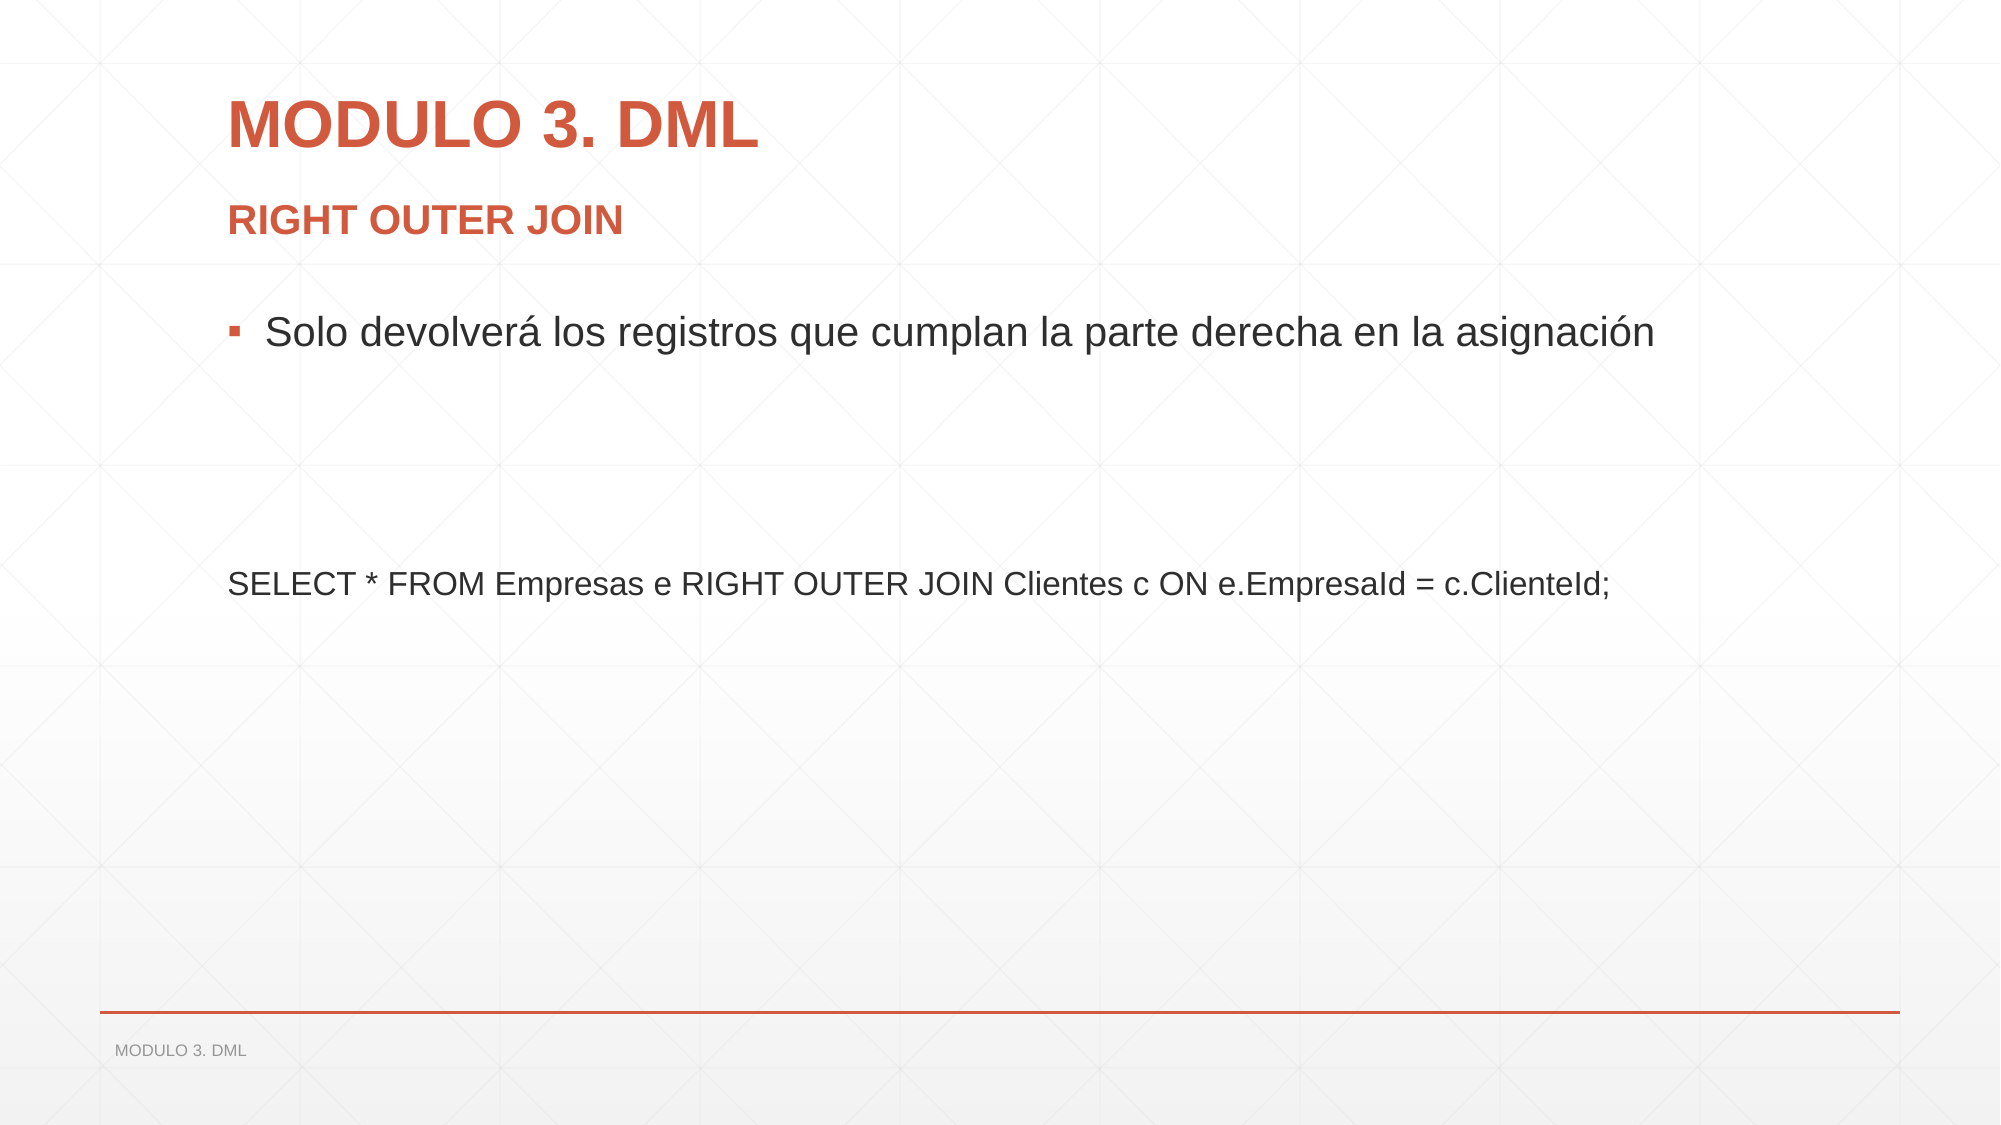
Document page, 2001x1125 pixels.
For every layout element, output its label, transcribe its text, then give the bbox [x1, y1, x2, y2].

text_box SELECT * FROM Empresas e RIGHT OUTER JOIN Clientes c ON e.EmpresaId = c.ClienteId; [212, 559, 1788, 824]
list Solo devolverá los registros que cumplan la parte derecha en la asignación [212, 302, 1788, 547]
title MODULO 3. DML [212, 63, 1788, 145]
footer MODULO 3. DML [99, 1031, 1106, 1069]
text_box RIGHT OUTER JOIN [212, 145, 1788, 252]
